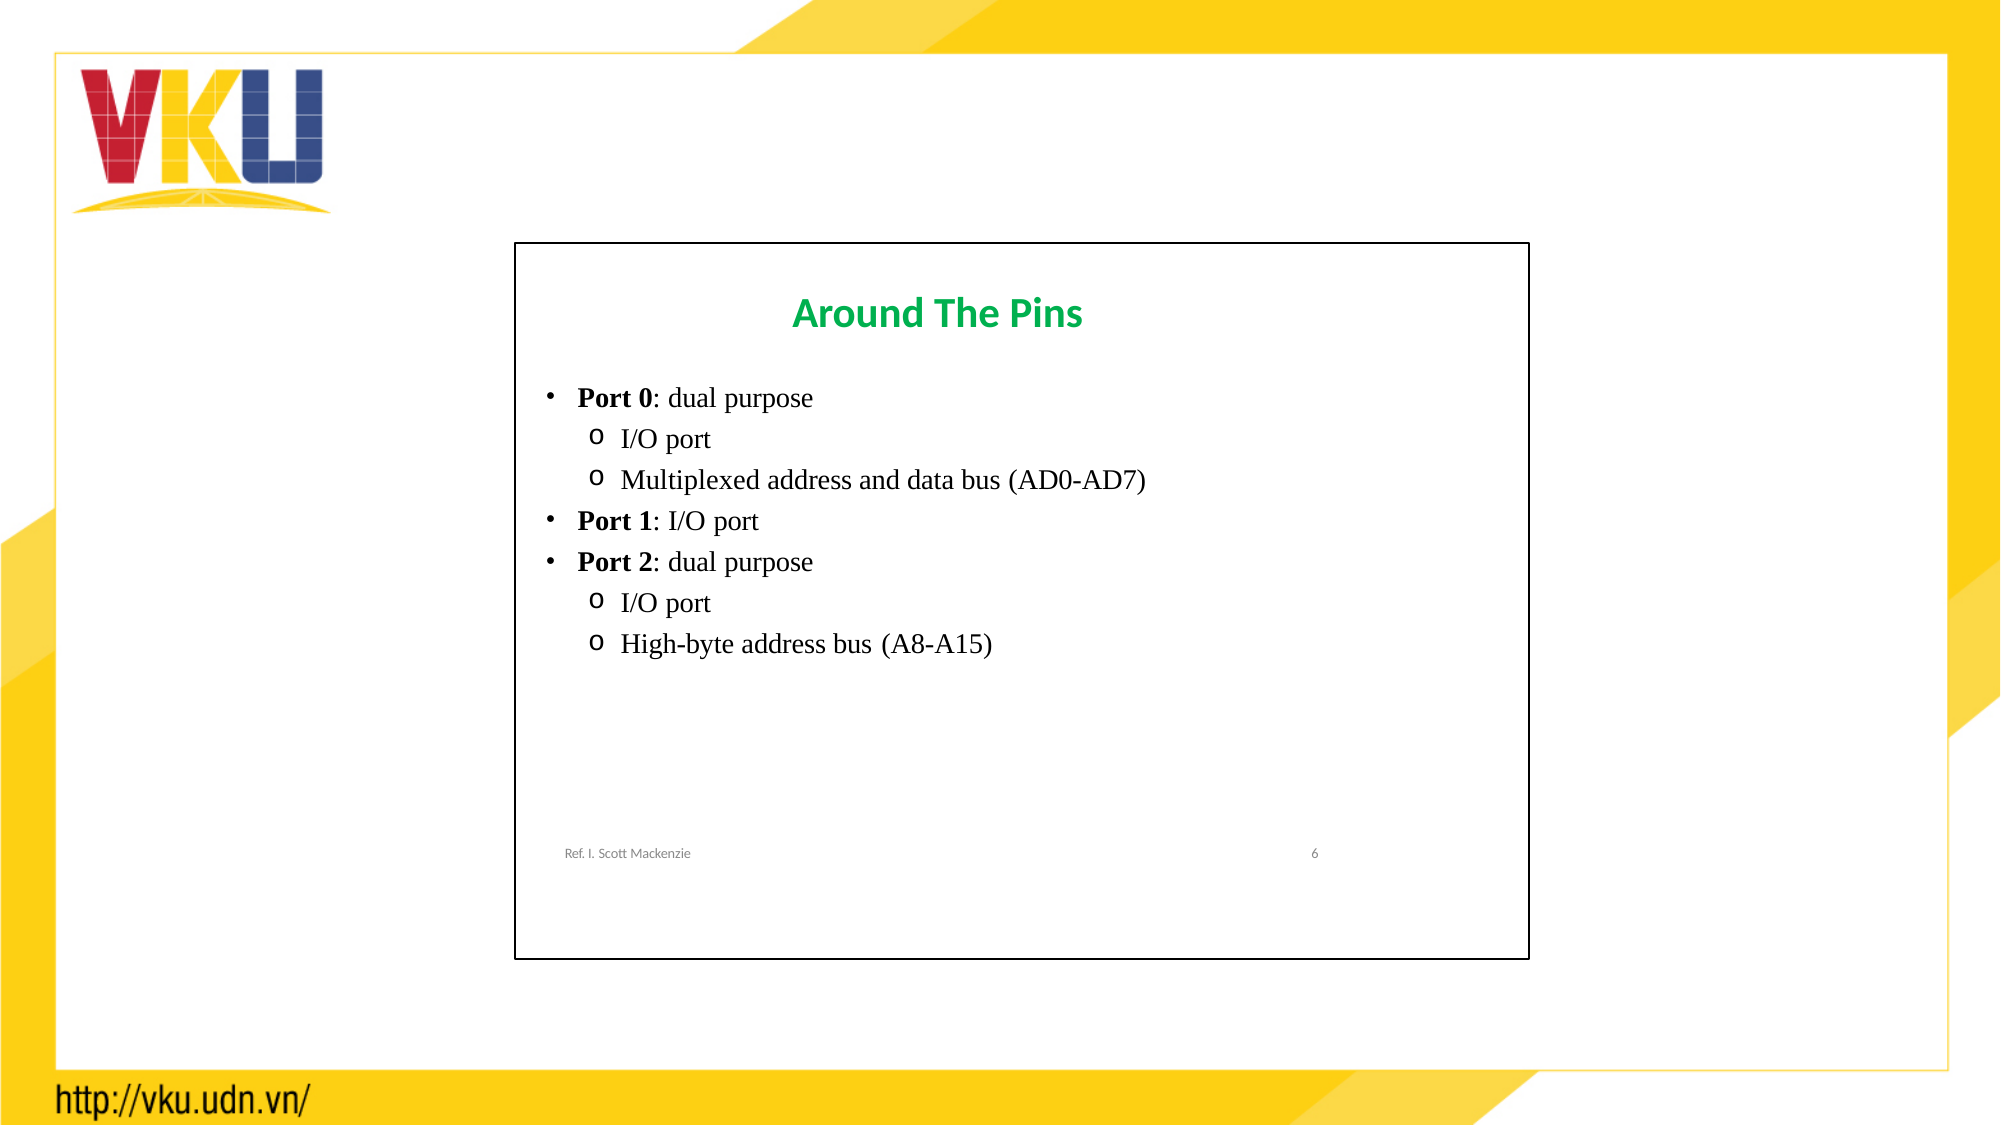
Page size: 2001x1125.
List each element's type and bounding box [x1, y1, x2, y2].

text_box [514, 242, 1530, 960]
picture [0, 0, 2001, 1125]
